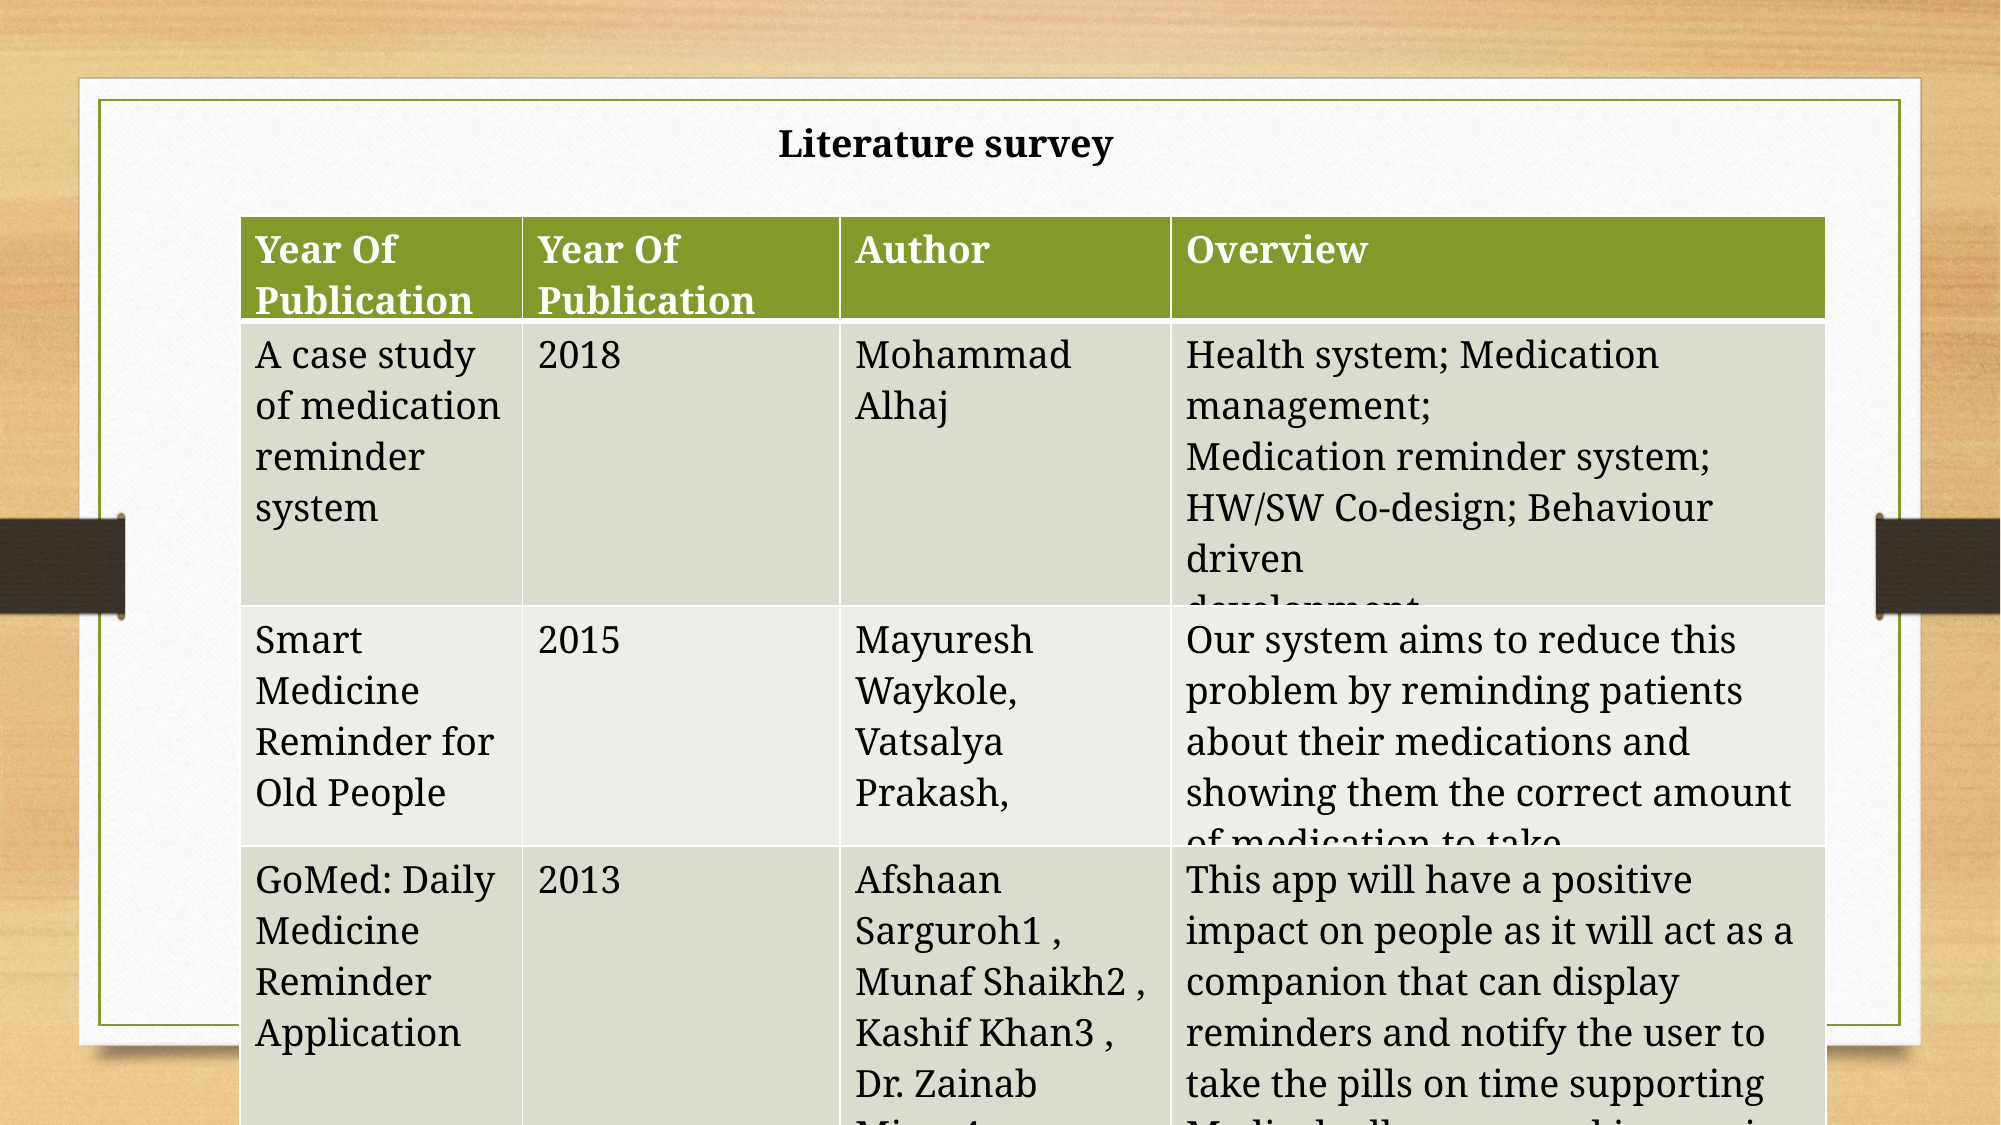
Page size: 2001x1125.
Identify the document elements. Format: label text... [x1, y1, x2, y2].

table_cell Our system aims to reduce this problem by reminding patients about their medications and showing them the correct amount of medication to take. [1172, 607, 1825, 845]
text_box Literature survey [763, 112, 1411, 173]
table_cell Mayuresh Waykole, Vatsalya Prakash, [841, 607, 1170, 845]
table_cell Smart Medicine Reminder for Old People [241, 607, 522, 845]
table_cell Afshaan Sarguroh1 , Munaf Shaikh2 , Kashif Khan3 , Dr. Zainab Mirza4 [841, 847, 1170, 1125]
table_cell Health system; Medication management; Medication reminder system; HW/SW Co-design; Behaviour driven development [1172, 324, 1825, 605]
table_header Year Of Publication [241, 217, 522, 318]
table_cell Mohammad Alhaj [841, 324, 1170, 605]
table_cell 2013 [523, 847, 839, 1125]
table_header Year Of Publication [523, 217, 839, 318]
table_cell A case study of medication reminder system [241, 324, 522, 605]
table_cell This app will have a positive impact on people as it will act as a companion that can display reminders and notify the user to take the pills on time supporting Medical adherence and improving health. [1172, 847, 1825, 1125]
table_cell 2015 [523, 607, 839, 845]
picture [0, 0, 2001, 1125]
table_header Author [841, 217, 1170, 318]
table_cell 2018 [523, 324, 839, 605]
table_header Overview [1172, 217, 1825, 318]
table_cell GoMed: Daily Medicine Reminder Application [241, 847, 522, 1125]
